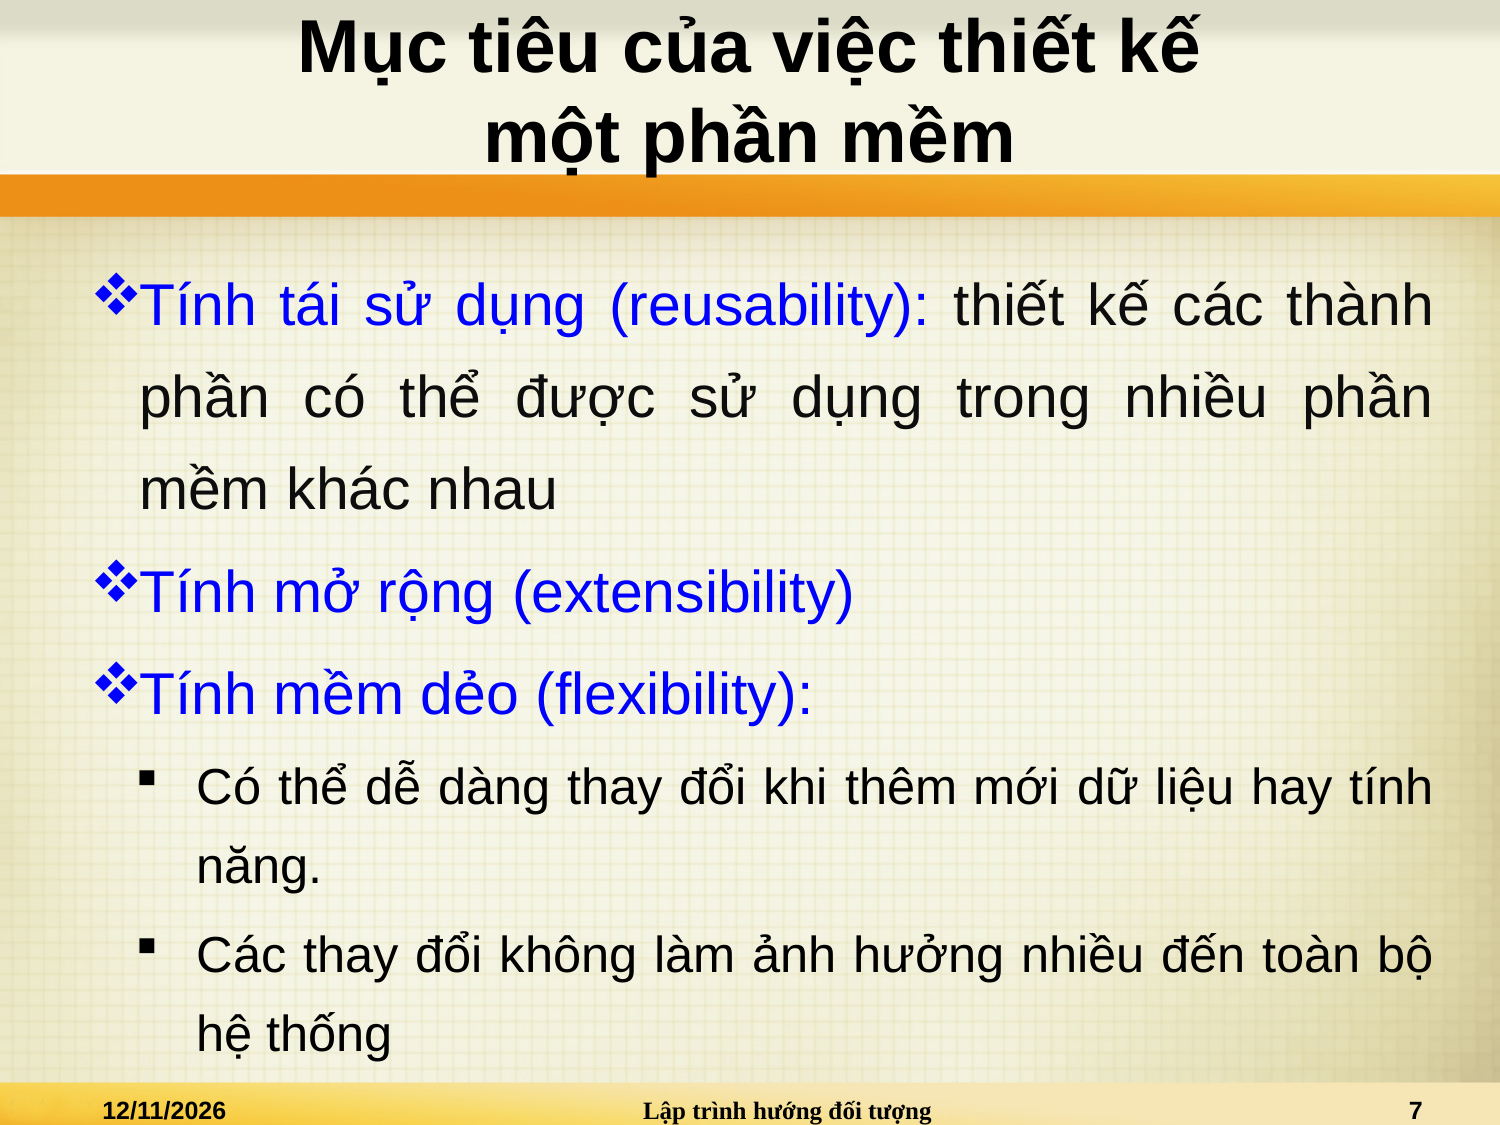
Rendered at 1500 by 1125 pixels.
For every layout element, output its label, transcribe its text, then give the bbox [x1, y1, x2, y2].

picture [0, 175, 1500, 1125]
slide_number 7 [1087, 1087, 1438, 1125]
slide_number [87, 1087, 438, 1125]
footer Lập trình hướng đối tượng [549, 1087, 1025, 1125]
title Mục tiêu của việc thiết kế một phần mềm [0, 0, 1500, 175]
list Tính tái sử dụng (reusability): thiết kế các thành phần có thể được sử dụng trong nhiều phần mềm khác nhau Tính mở rộng (extensibility) Tính mềm dẻo (flexibility): Có thể dễ dàng thay đổi khi thêm mới dữ liệu hay tính năng. Các thay đổi không làm ảnh hưởng nhiều đến toàn bộ hệ thống [75, 237, 1450, 1075]
